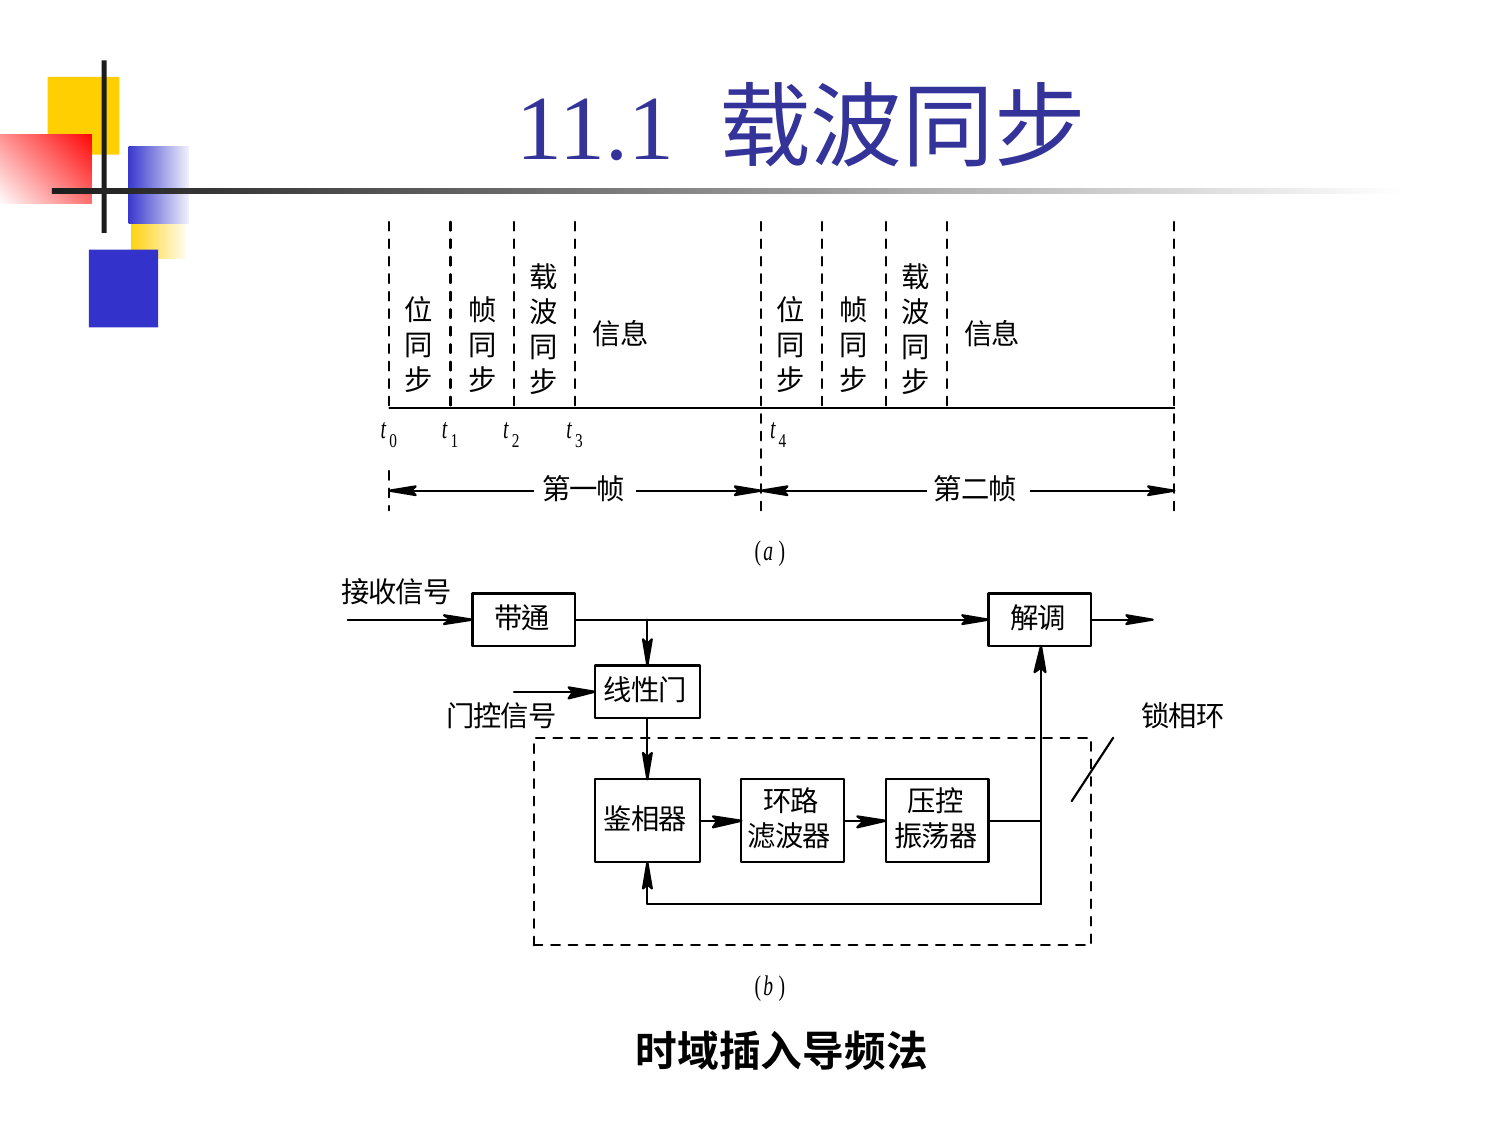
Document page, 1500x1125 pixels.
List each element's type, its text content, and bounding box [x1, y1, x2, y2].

text_box 时域插入导频法 [548, 1026, 1015, 1083]
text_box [275, 214, 1289, 1018]
text_box 11.1 载波同步 [113, 35, 1490, 186]
